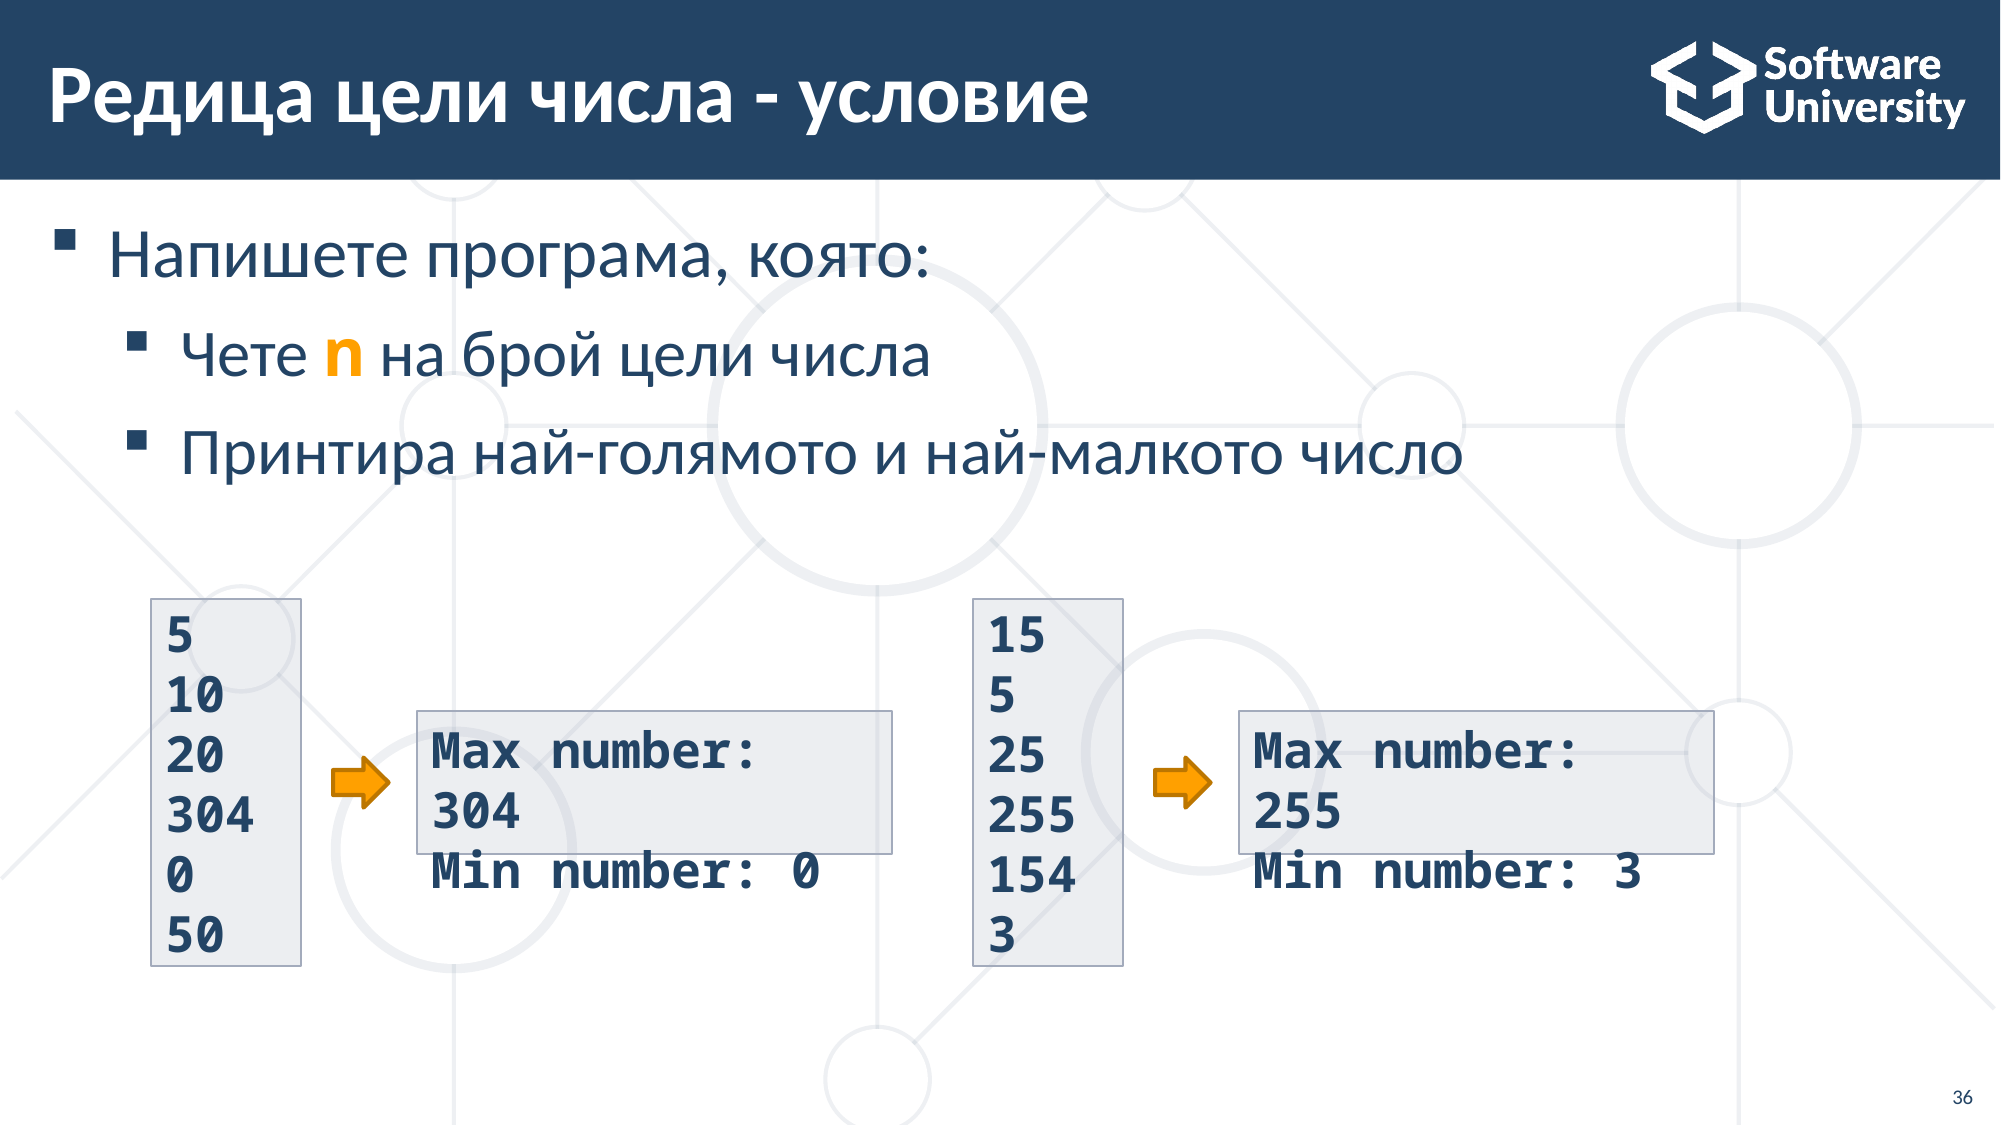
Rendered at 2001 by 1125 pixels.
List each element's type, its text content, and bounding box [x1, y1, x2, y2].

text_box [972, 599, 1715, 966]
title Редица цели числа - условие [31, 16, 1625, 162]
slide_number 36 [1927, 1067, 1989, 1117]
picture [1651, 41, 1966, 134]
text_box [150, 599, 893, 966]
list Напишете програма, която: Чете n на брой цели числа Принтира най-голямото и най-малкото число [31, 196, 1970, 1104]
